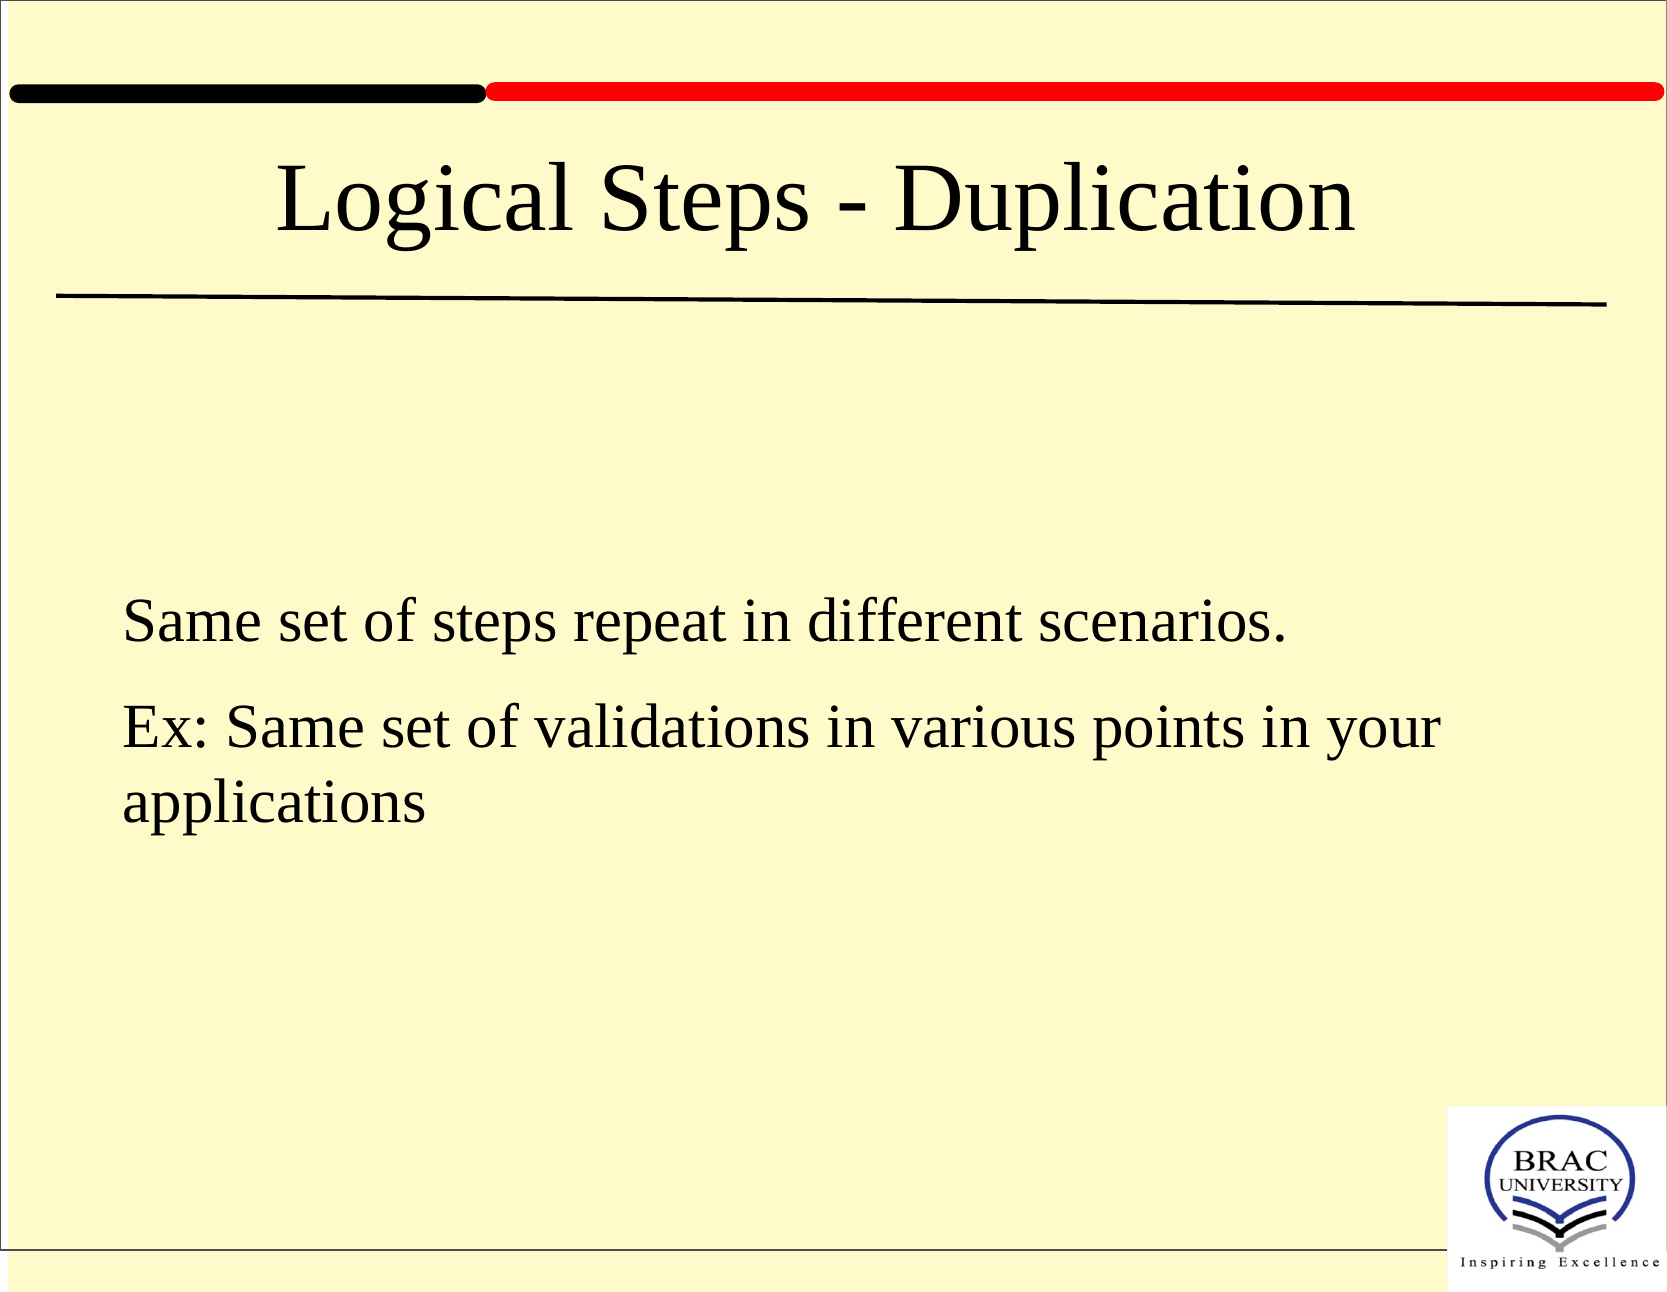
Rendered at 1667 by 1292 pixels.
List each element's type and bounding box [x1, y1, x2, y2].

picture [1447, 1106, 1667, 1292]
picture [0, 1278, 8, 1292]
text_box [0, 0, 1667, 1278]
